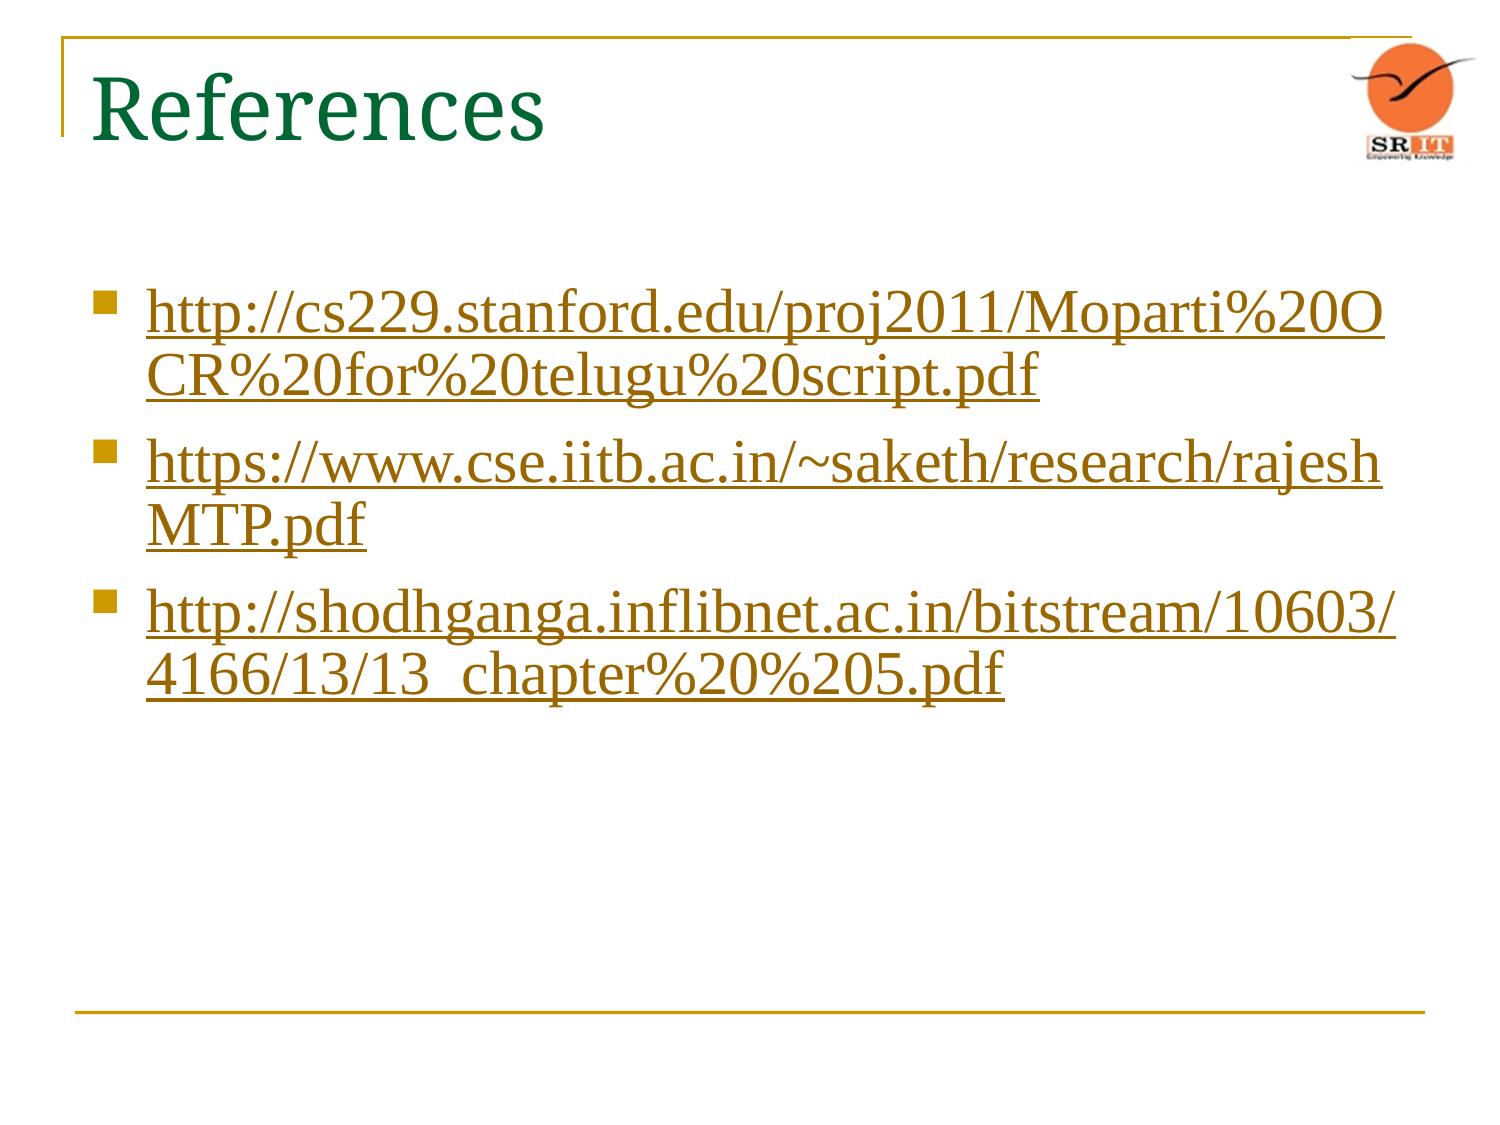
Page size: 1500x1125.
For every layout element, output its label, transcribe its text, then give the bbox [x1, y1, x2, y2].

picture [1350, 37, 1477, 165]
title References [74, 45, 1426, 233]
list http://cs229.stanford.edu/proj2011/Moparti%20OCR%20for%20telugu%20script.pdf https://www.cse.iitb.ac.in/~saketh/research/rajeshMTP.pdf http://shodhganga.inflibnet.ac.in/bitstream/10603/4166/13/13_chapter%20%205.pdf [74, 262, 1426, 1006]
